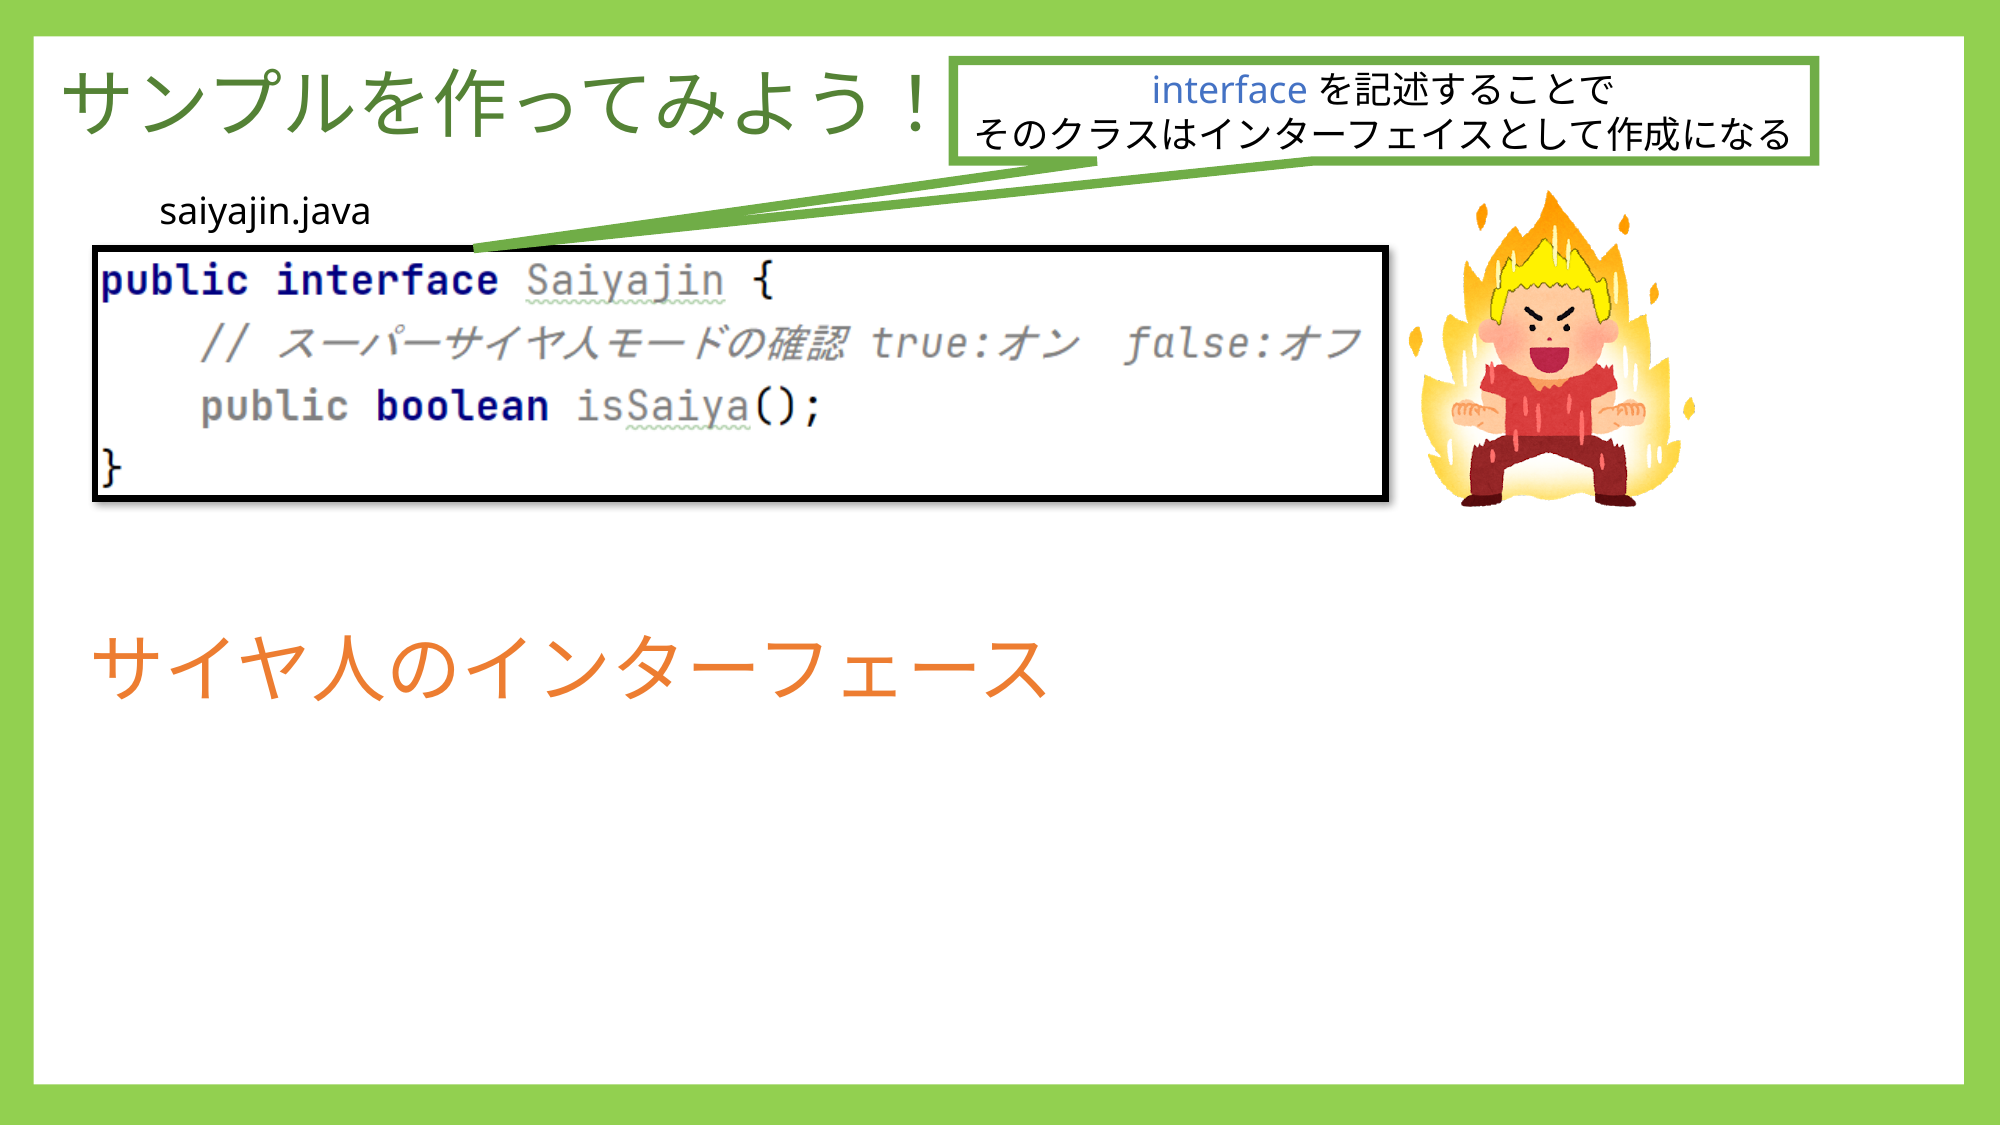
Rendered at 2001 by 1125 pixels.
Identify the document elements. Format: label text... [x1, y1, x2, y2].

picture [97, 251, 1383, 496]
text_box interfaceを記述することで そのクラスはインターフェイスとして作成になる [473, 59, 1816, 250]
text_box サイヤ人のインターフェース [74, 614, 1069, 720]
text_box saiyajin.java [144, 179, 387, 240]
text_box サンプルを作ってみよう！ [44, 49, 969, 155]
picture [1397, 179, 1706, 517]
